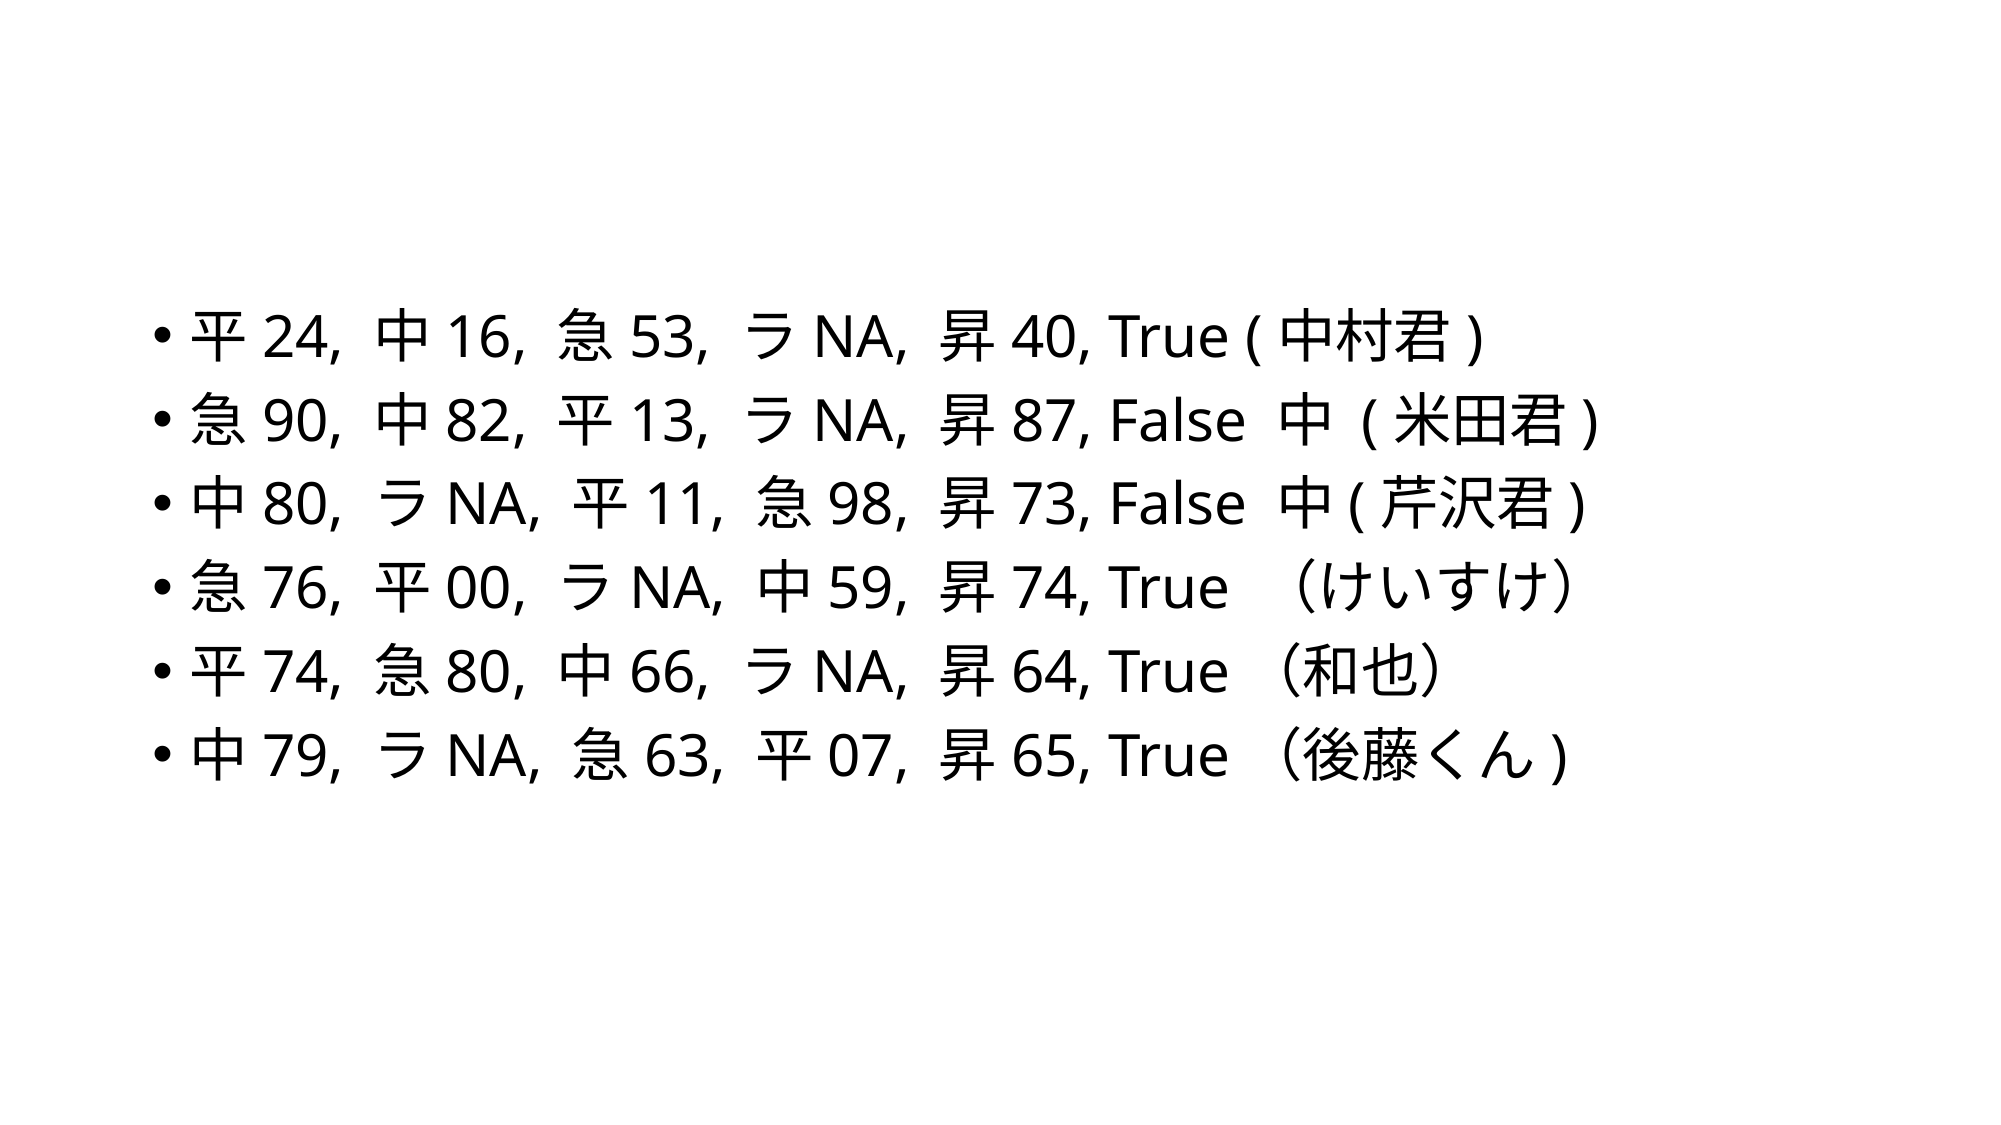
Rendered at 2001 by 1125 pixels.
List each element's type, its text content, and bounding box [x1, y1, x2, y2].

list 平24, 中16, 急53, ラNA, 昇40, True (中村君) 急90, 中82, 平13, ラNA, 昇87, False 中 (米田君) 中80, ラNA, 平11, 急98, 昇73, False 中(芹沢君) 急76, 平00, ラNA, 中59, 昇74, True （けいすけ） 平74, 急80, 中66, ラNA, 昇64, True（和也） 中79, ラNA, 急63, 平07, 昇65, True（後藤くん) [137, 299, 1863, 1014]
